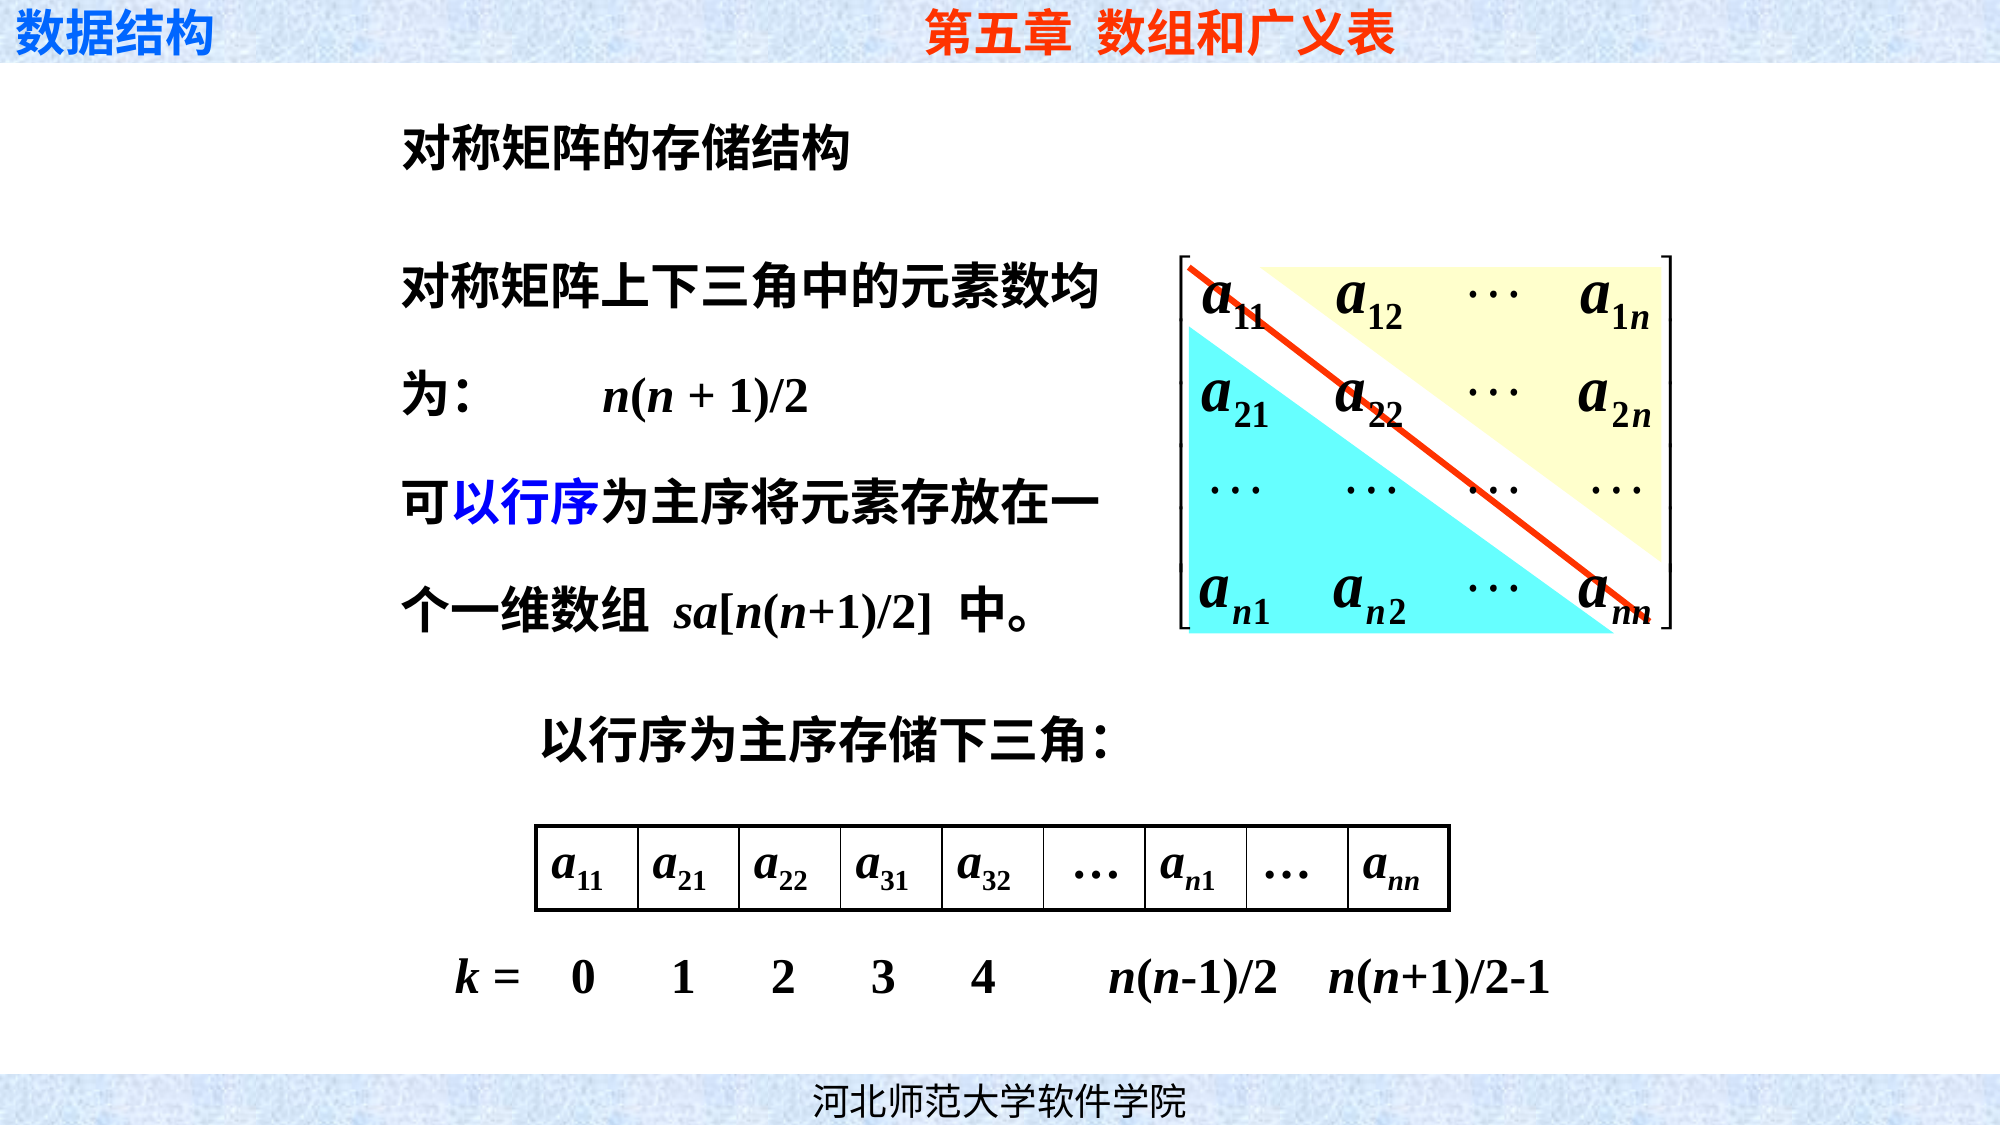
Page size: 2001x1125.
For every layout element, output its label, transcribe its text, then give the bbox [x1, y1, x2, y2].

table_header … [1044, 828, 1144, 908]
text_box k = 0 1 2 3 4 n(n-1)/2 n(n+1)/2-1 [440, 936, 1579, 1012]
text_box 对称矩阵的存储结构 [386, 109, 878, 185]
picture [0, 0, 2000, 63]
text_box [1165, 241, 1698, 646]
table_header a32 [943, 828, 1043, 908]
table_header an1 [1146, 828, 1246, 908]
text_box 对称矩阵上下三角中的元素数均 为： n(n + 1)/2 可以行序为主序将元素存放在一 个一维数组 sa[n(n+1)/2] 中。 [385, 198, 1142, 646]
table_header ann [1349, 828, 1447, 908]
table_header … [1247, 828, 1347, 908]
picture [0, 1074, 2000, 1125]
text_box 以行序为主序存储下三角： [523, 700, 1165, 776]
table_header a21 [639, 828, 738, 908]
table_header a22 [740, 828, 840, 908]
table_header a11 [538, 828, 637, 908]
table_header a31 [841, 828, 941, 908]
